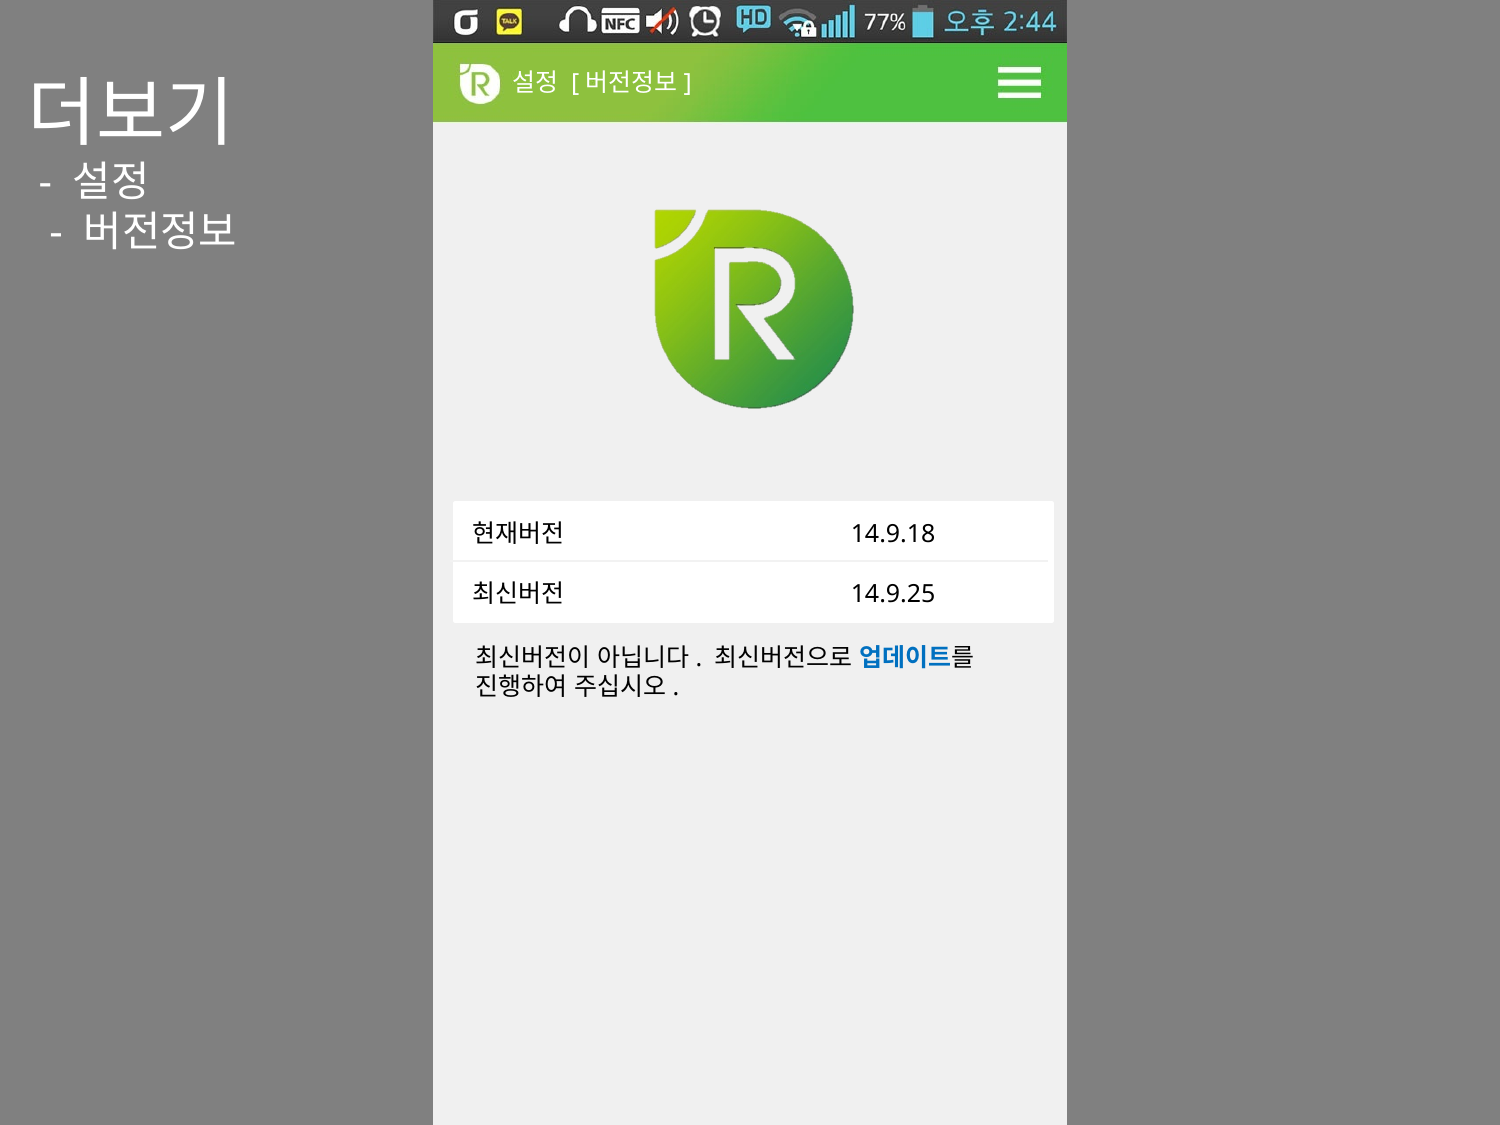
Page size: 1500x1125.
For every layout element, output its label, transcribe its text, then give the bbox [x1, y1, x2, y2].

picture [433, 0, 1067, 1125]
text_box 더보기 - 설정 - 버전정보 [13, 57, 380, 363]
